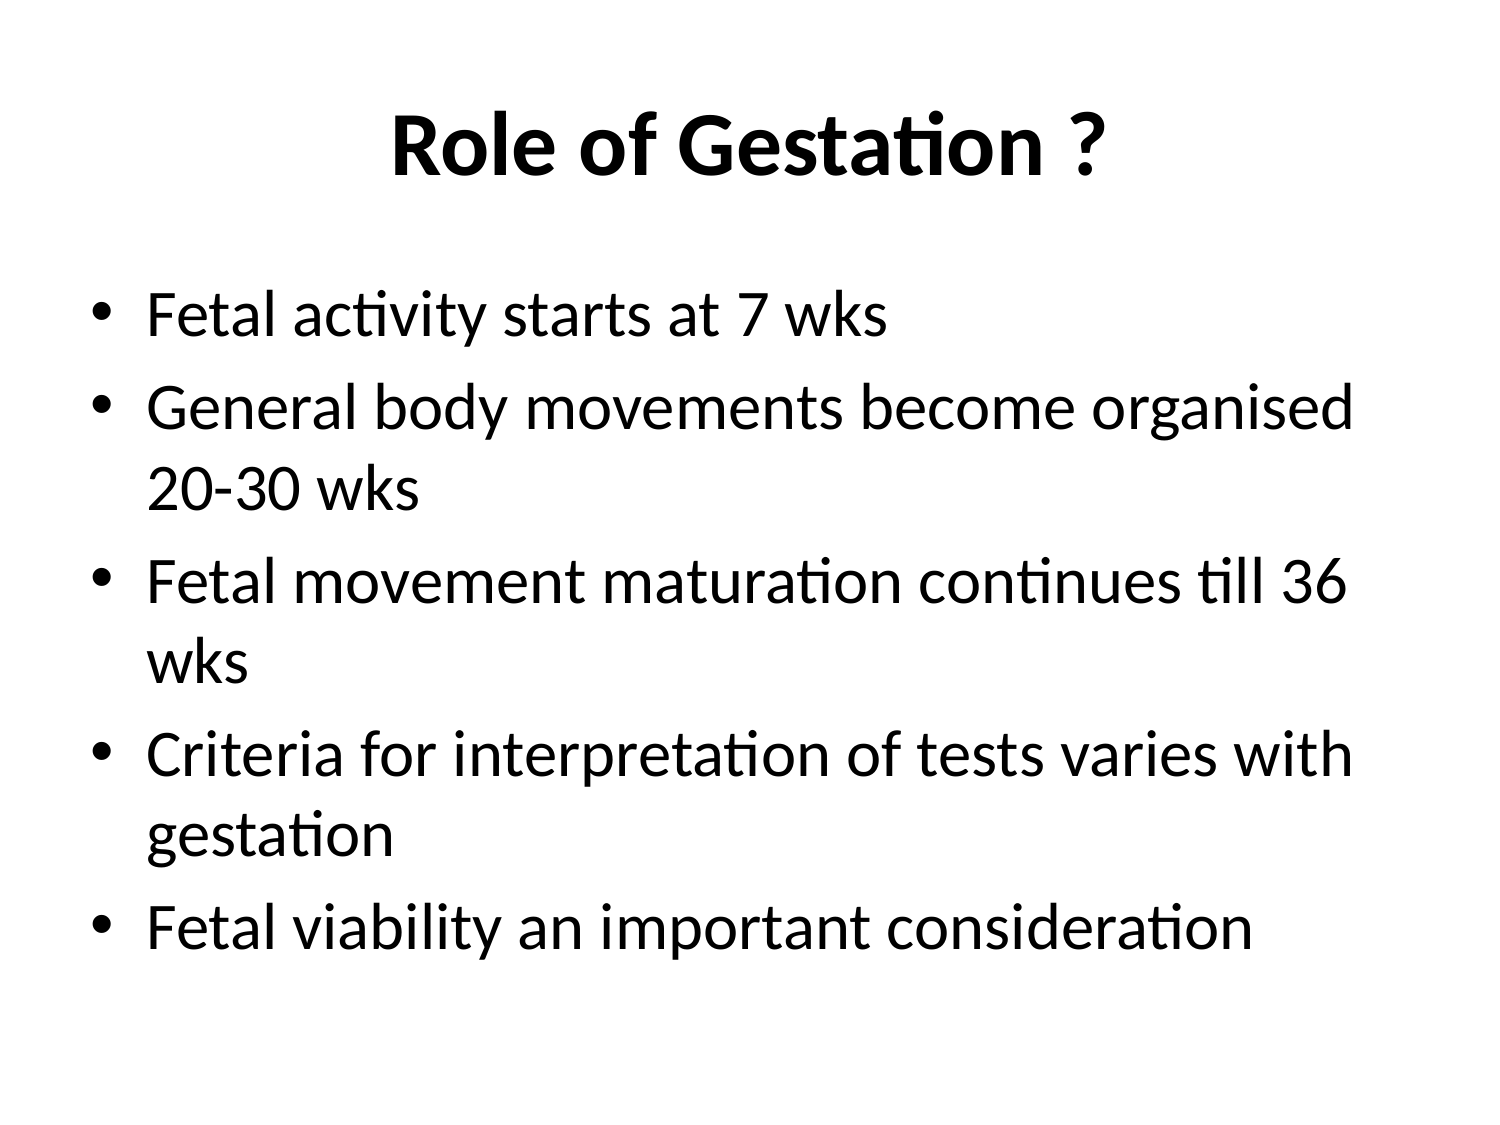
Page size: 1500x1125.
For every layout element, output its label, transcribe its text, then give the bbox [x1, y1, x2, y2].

list Fetal activity starts at 7 wks General body movements become organised 20-30 wks Fetal movement maturation continues till 36 wks Criteria for interpretation of tests varies with gestation Fetal viability an important consideration [75, 262, 1425, 1005]
title Role of Gestation ? [75, 45, 1425, 233]
